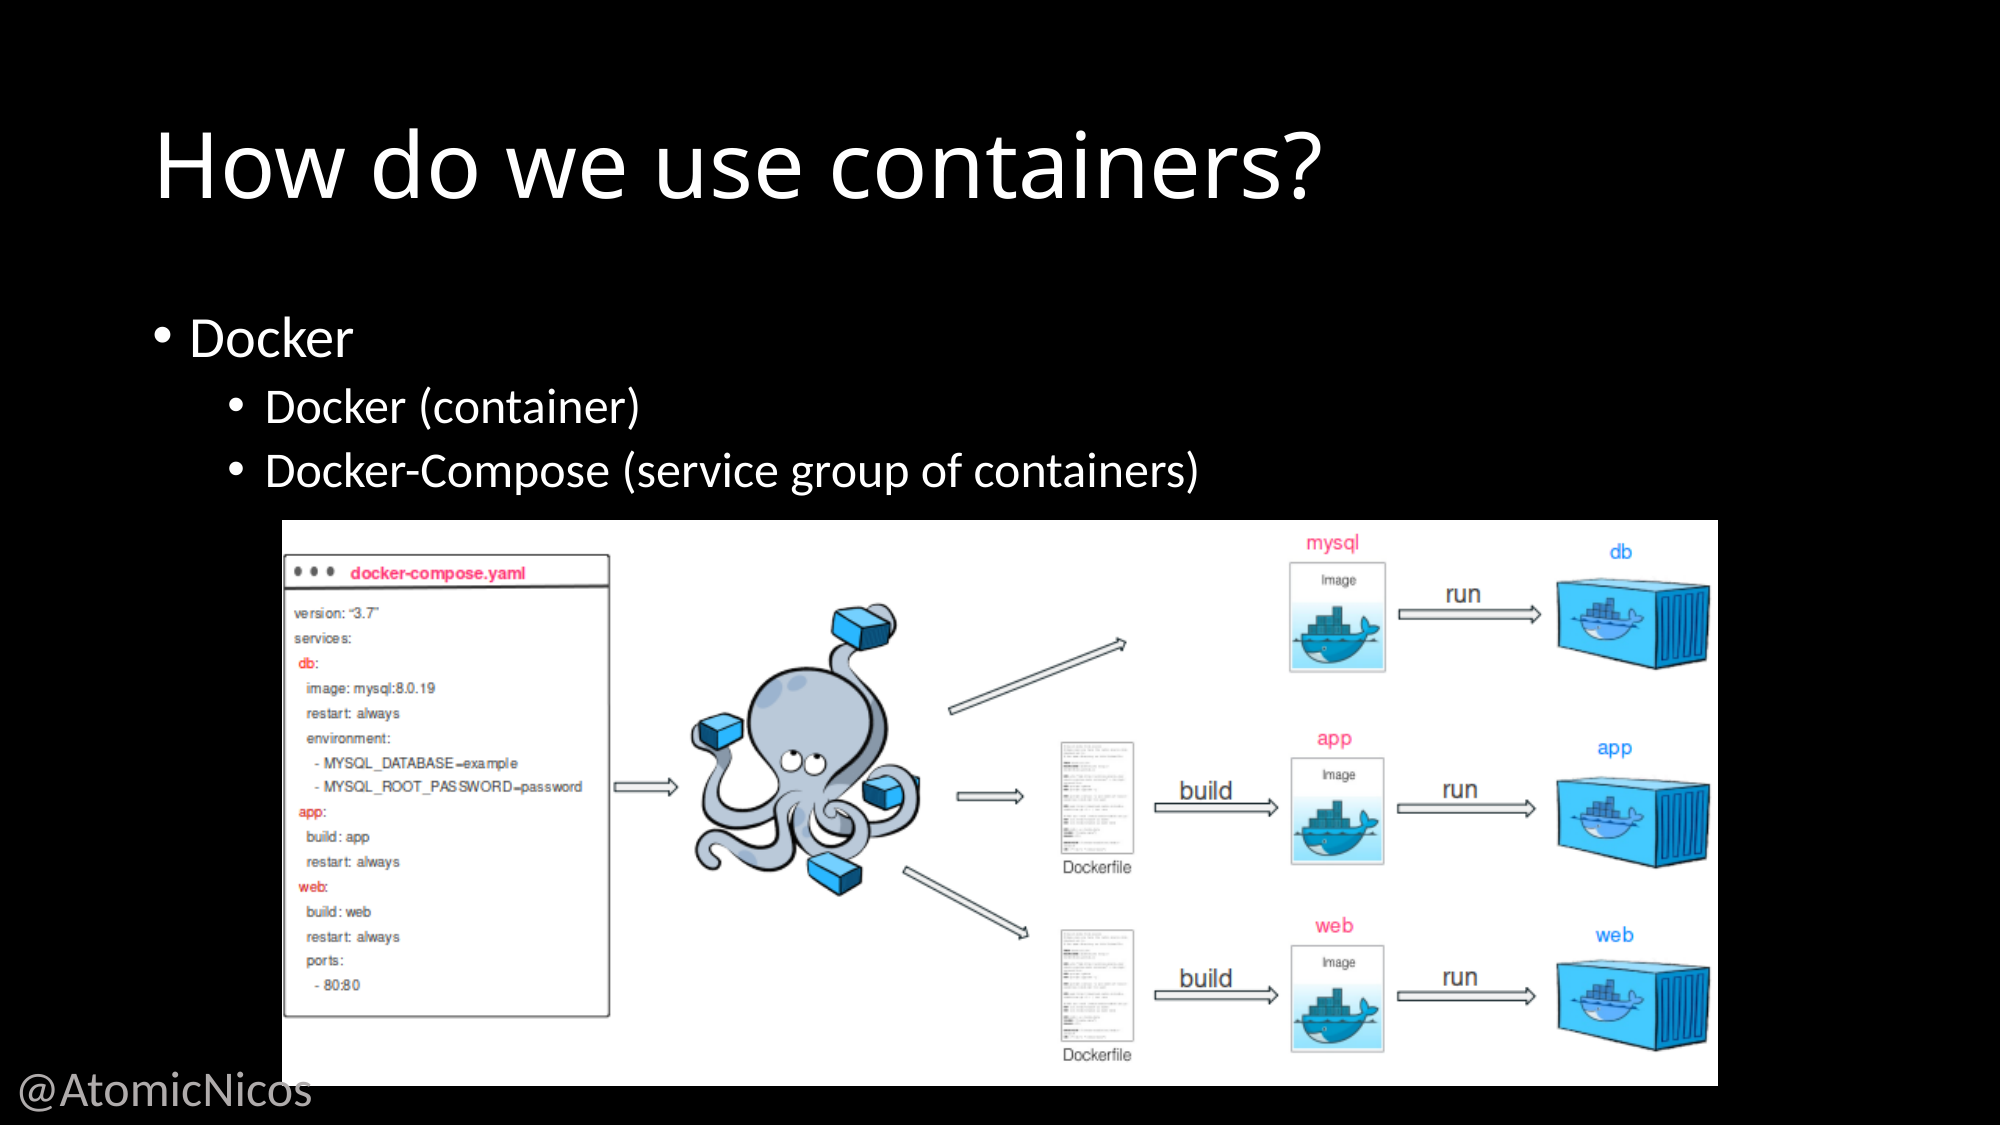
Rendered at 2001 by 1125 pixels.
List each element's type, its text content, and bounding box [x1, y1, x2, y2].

list Docker Docker (container) Docker-Compose (service group of containers) [137, 299, 1863, 1014]
title How do we use containers? [137, 59, 1863, 278]
picture [282, 520, 1718, 1086]
text_box @AtomicNicos [0, 1049, 345, 1124]
